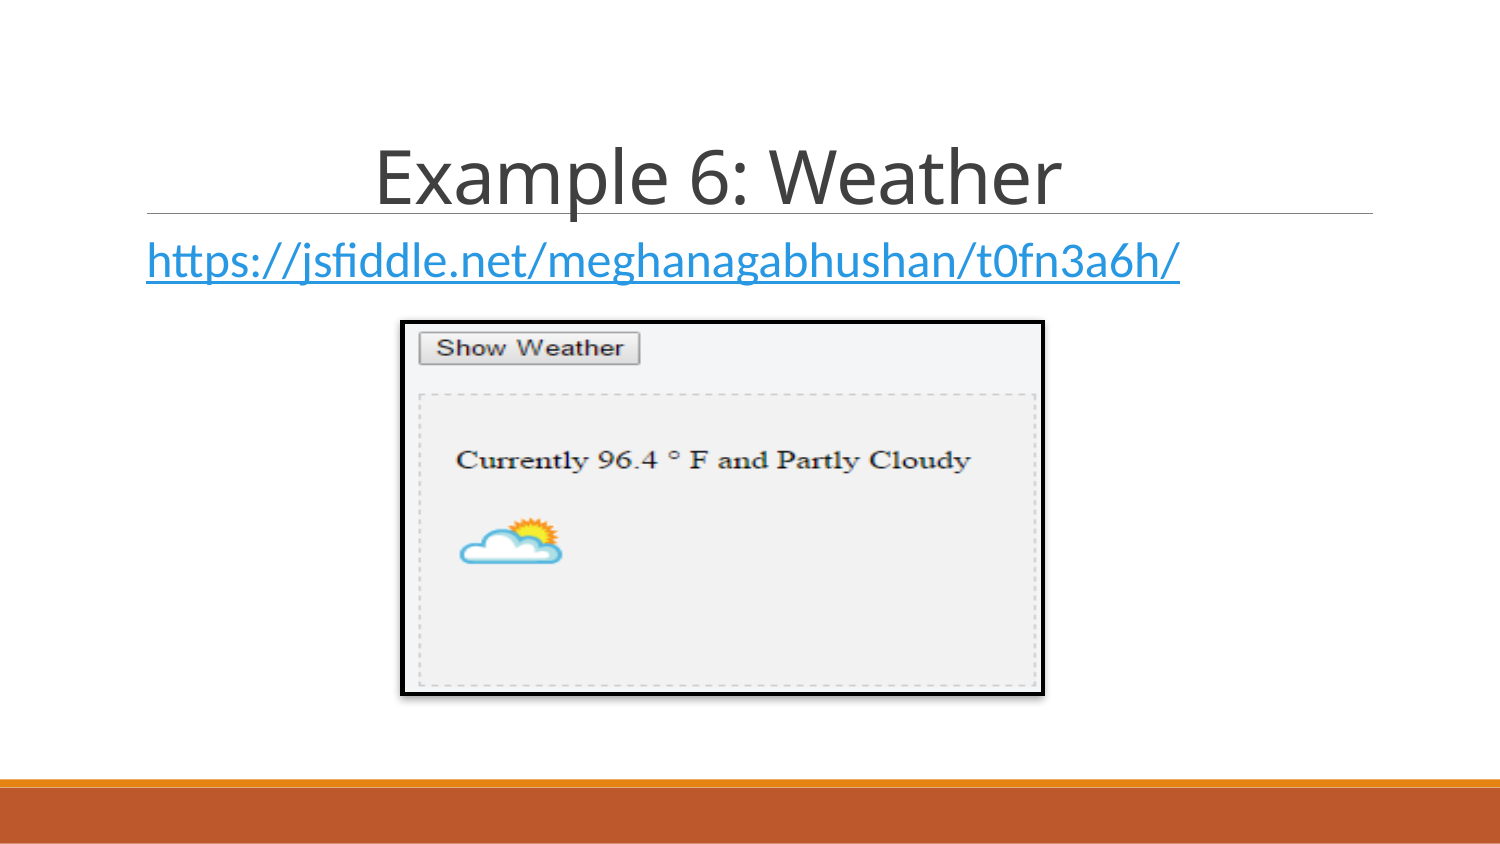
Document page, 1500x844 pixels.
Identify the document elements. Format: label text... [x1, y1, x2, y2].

title Example 6: Weather [43, 94, 1394, 228]
list https://jsfiddle.net/meghanagabhushan/t0fn3a6h/ [135, 227, 1373, 723]
picture [404, 323, 1042, 693]
